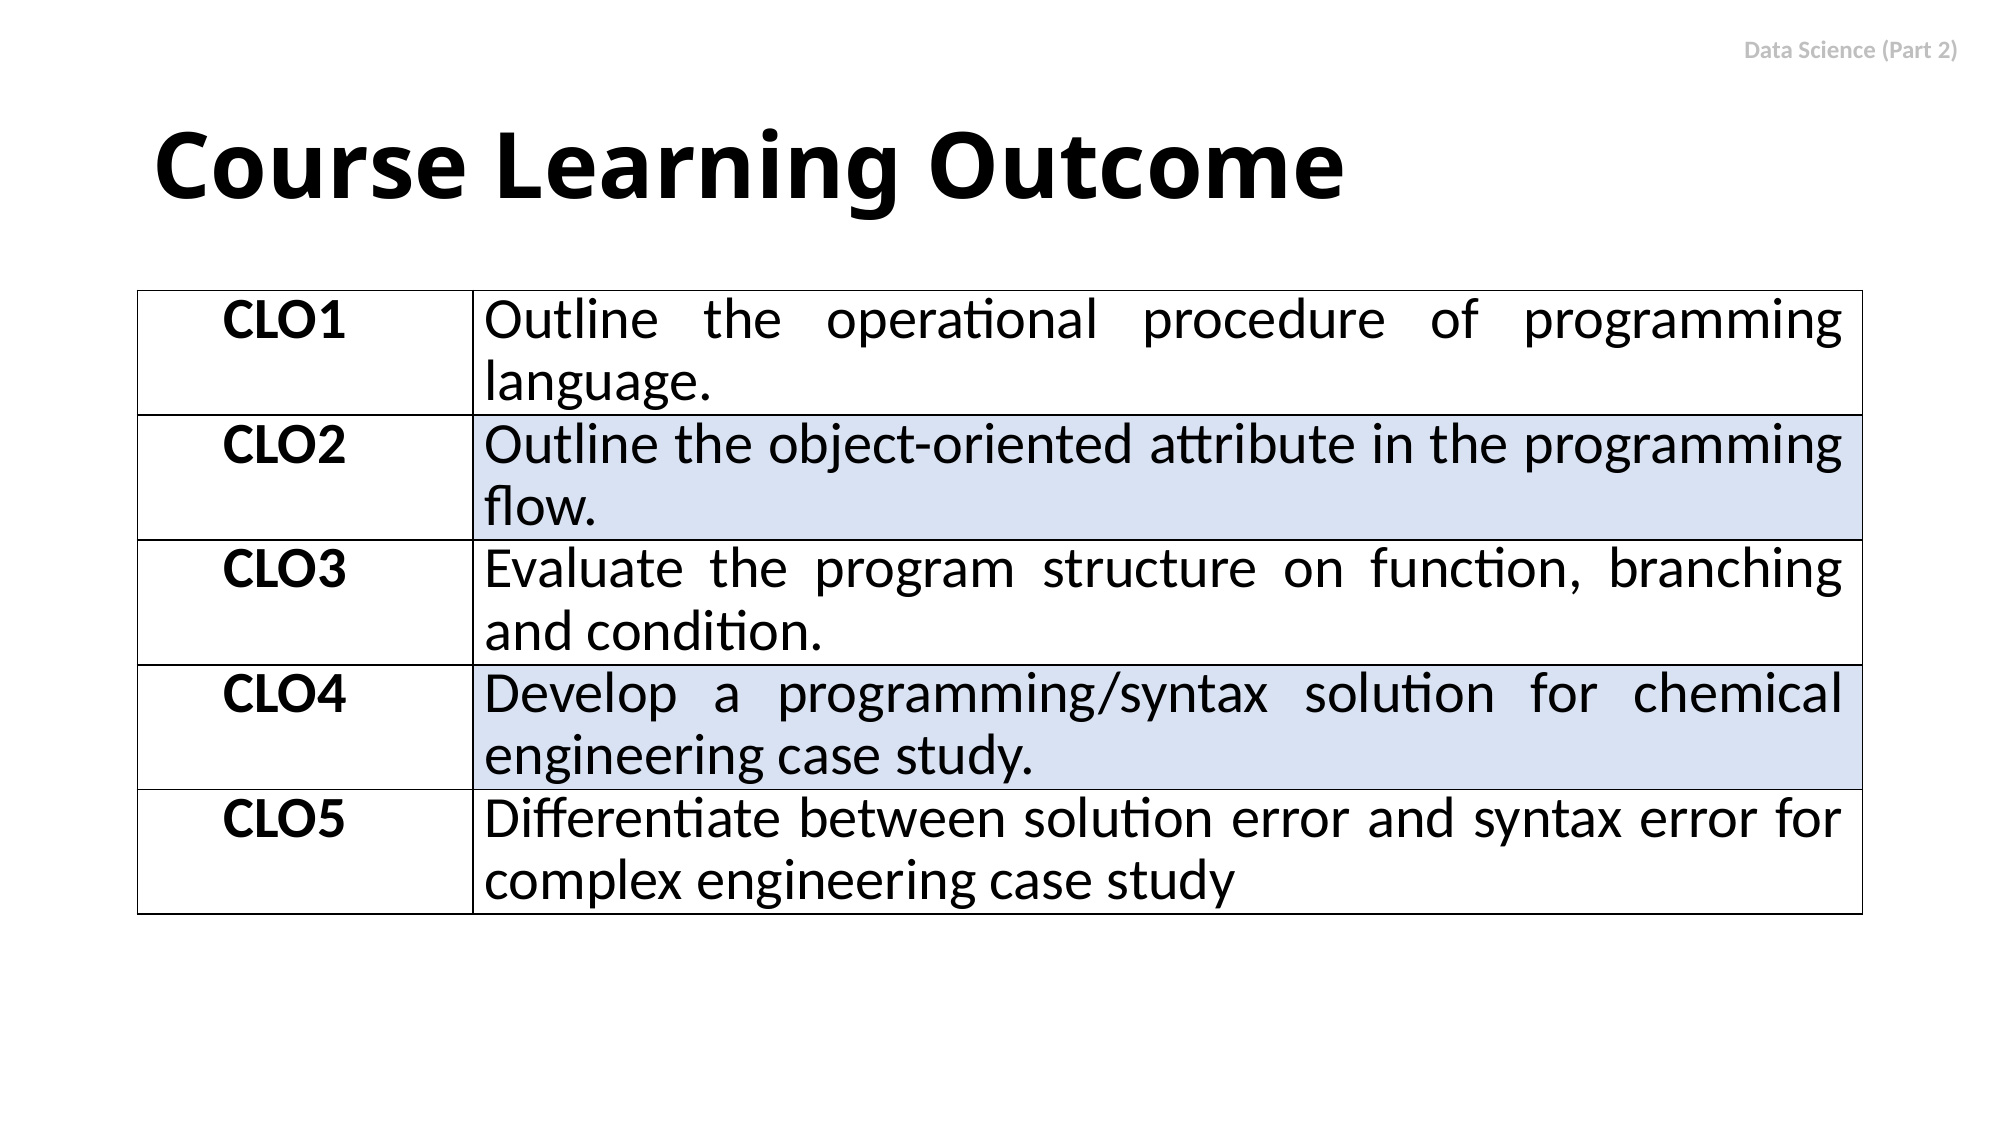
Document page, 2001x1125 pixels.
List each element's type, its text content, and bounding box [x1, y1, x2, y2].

table_cell CLO3 [138, 541, 472, 664]
table_cell CLO2 [138, 416, 472, 539]
title Course Learning Outcome [137, 59, 1863, 278]
table_cell CLO5 [138, 790, 472, 913]
table_cell Develop a programming/syntax solution for chemical engineering case study. [474, 666, 1862, 789]
table_cell Evaluate the program structure on function, branching and condition. [474, 541, 1862, 664]
table_header Outline the operational procedure of programming language. [474, 291, 1862, 414]
table_cell CLO4 [138, 666, 472, 789]
table_cell Outline the object-oriented attribute in the programming flow. [474, 416, 1862, 539]
table_header CLO1 [138, 291, 472, 414]
table_cell Differentiate between solution error and syntax error for complex engineering case study [474, 790, 1862, 913]
